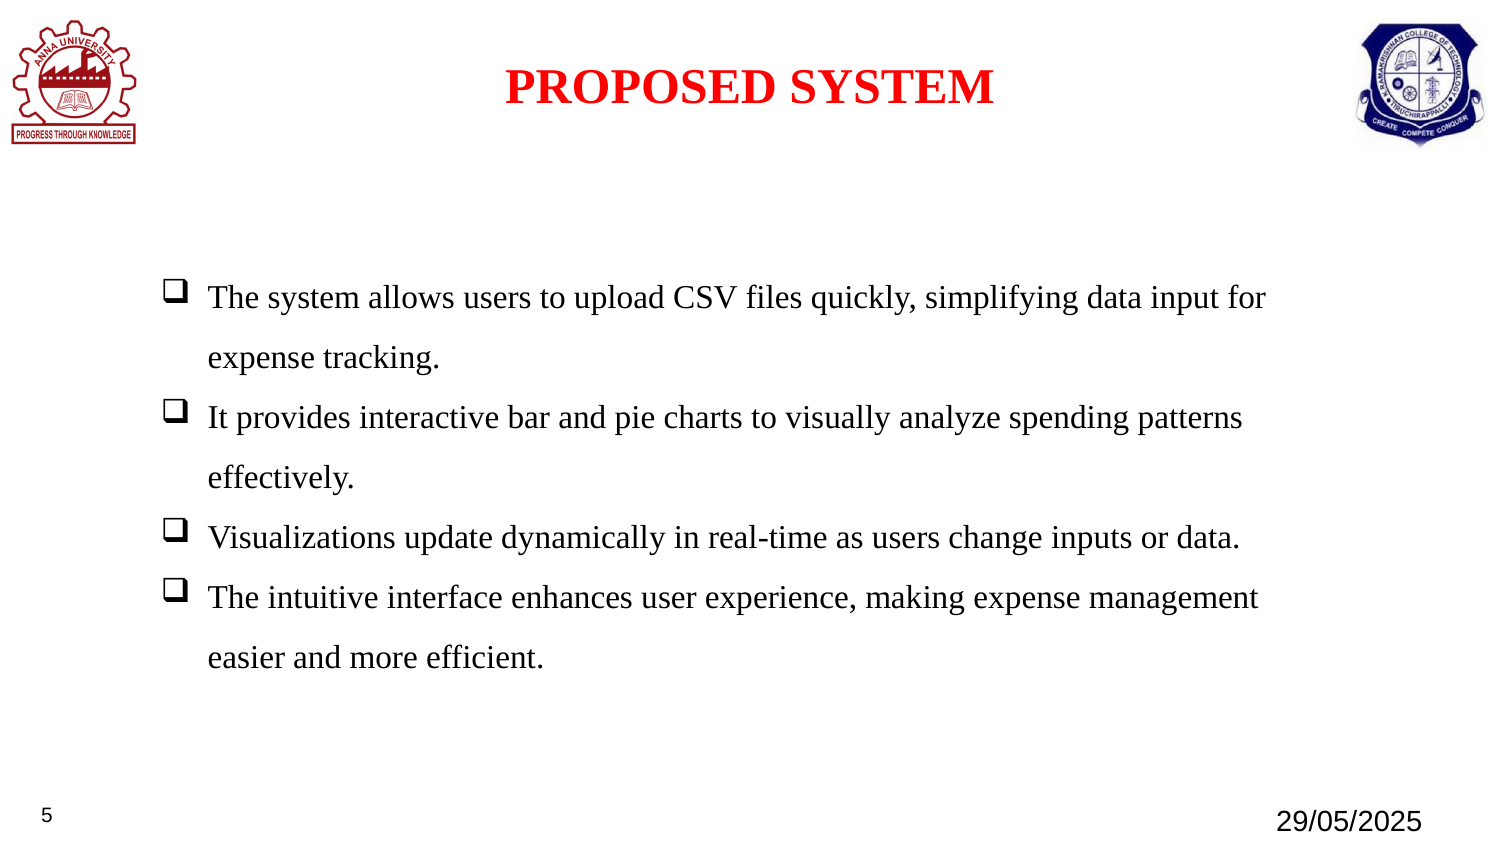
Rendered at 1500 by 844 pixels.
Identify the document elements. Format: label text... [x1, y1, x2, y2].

text_box 5 [26, 794, 68, 835]
picture [1353, 19, 1490, 151]
text_box The system allows users to upload CSV files quickly, simplifying data input for expense tracking. It provides interactive bar and pie charts to visually analyze spending patterns effectively. Visualizations update dynamically in real-time as users change inputs or data. The intuitive interface enhances user experience, making expense management easier and more efficient. [145, 248, 1341, 683]
text_box 29/05/2025 [1261, 794, 1481, 844]
picture [10, 19, 137, 146]
title PROPOSED SYSTEM [145, 38, 1348, 132]
list [51, 189, 1449, 750]
